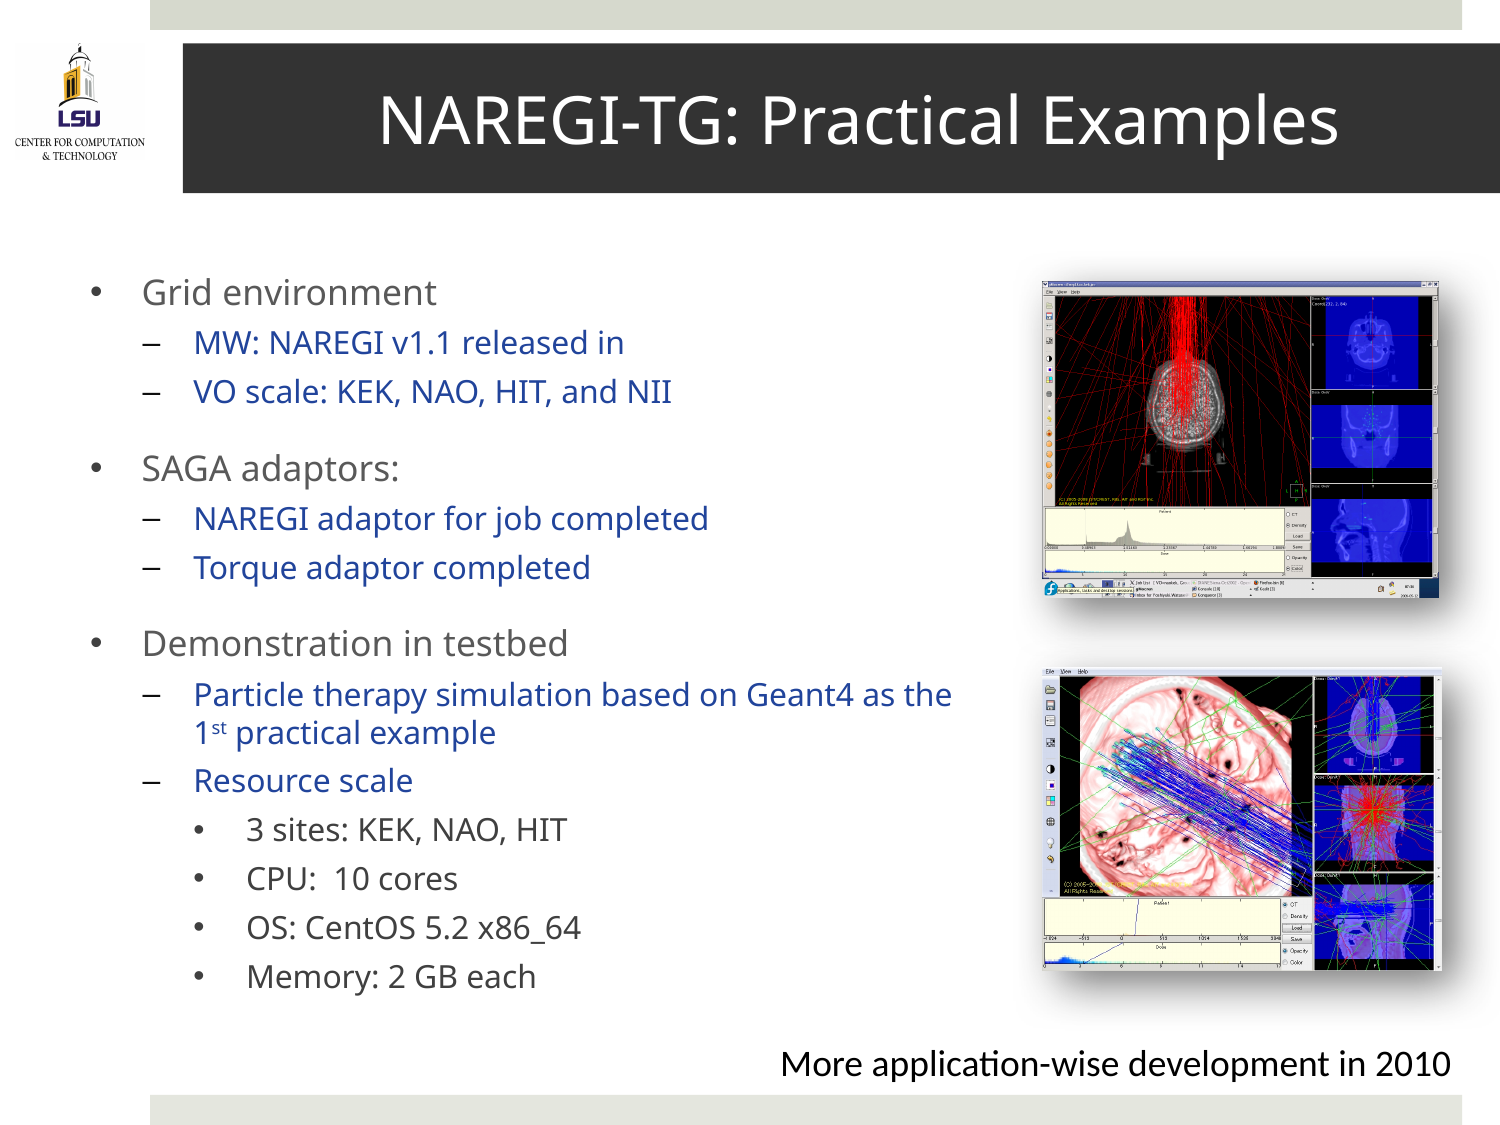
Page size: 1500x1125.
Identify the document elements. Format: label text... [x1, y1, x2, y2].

picture [1042, 280, 1439, 599]
text_box More application-wise development in 2010 [765, 1031, 1467, 1091]
picture [1042, 667, 1442, 971]
picture [15, 43, 145, 160]
list Grid environment MW: NAREGI v1.1 released in VO scale: KEK, NAO, HIT, and NII SAGA adaptors: NAREGI adaptor for job completed Torque adaptor completed Demonstration in testbed Particle therapy simulation based on Geant4 as the 1st practical example Resource scale 3 sites: KEK, NAO, HIT CPU: 10 cores OS: CentOS 5.2 x86_64 Memory: 2 GB each [75, 262, 1008, 1005]
title NAREGI-TG: Practical Examples [182, 43, 1500, 194]
